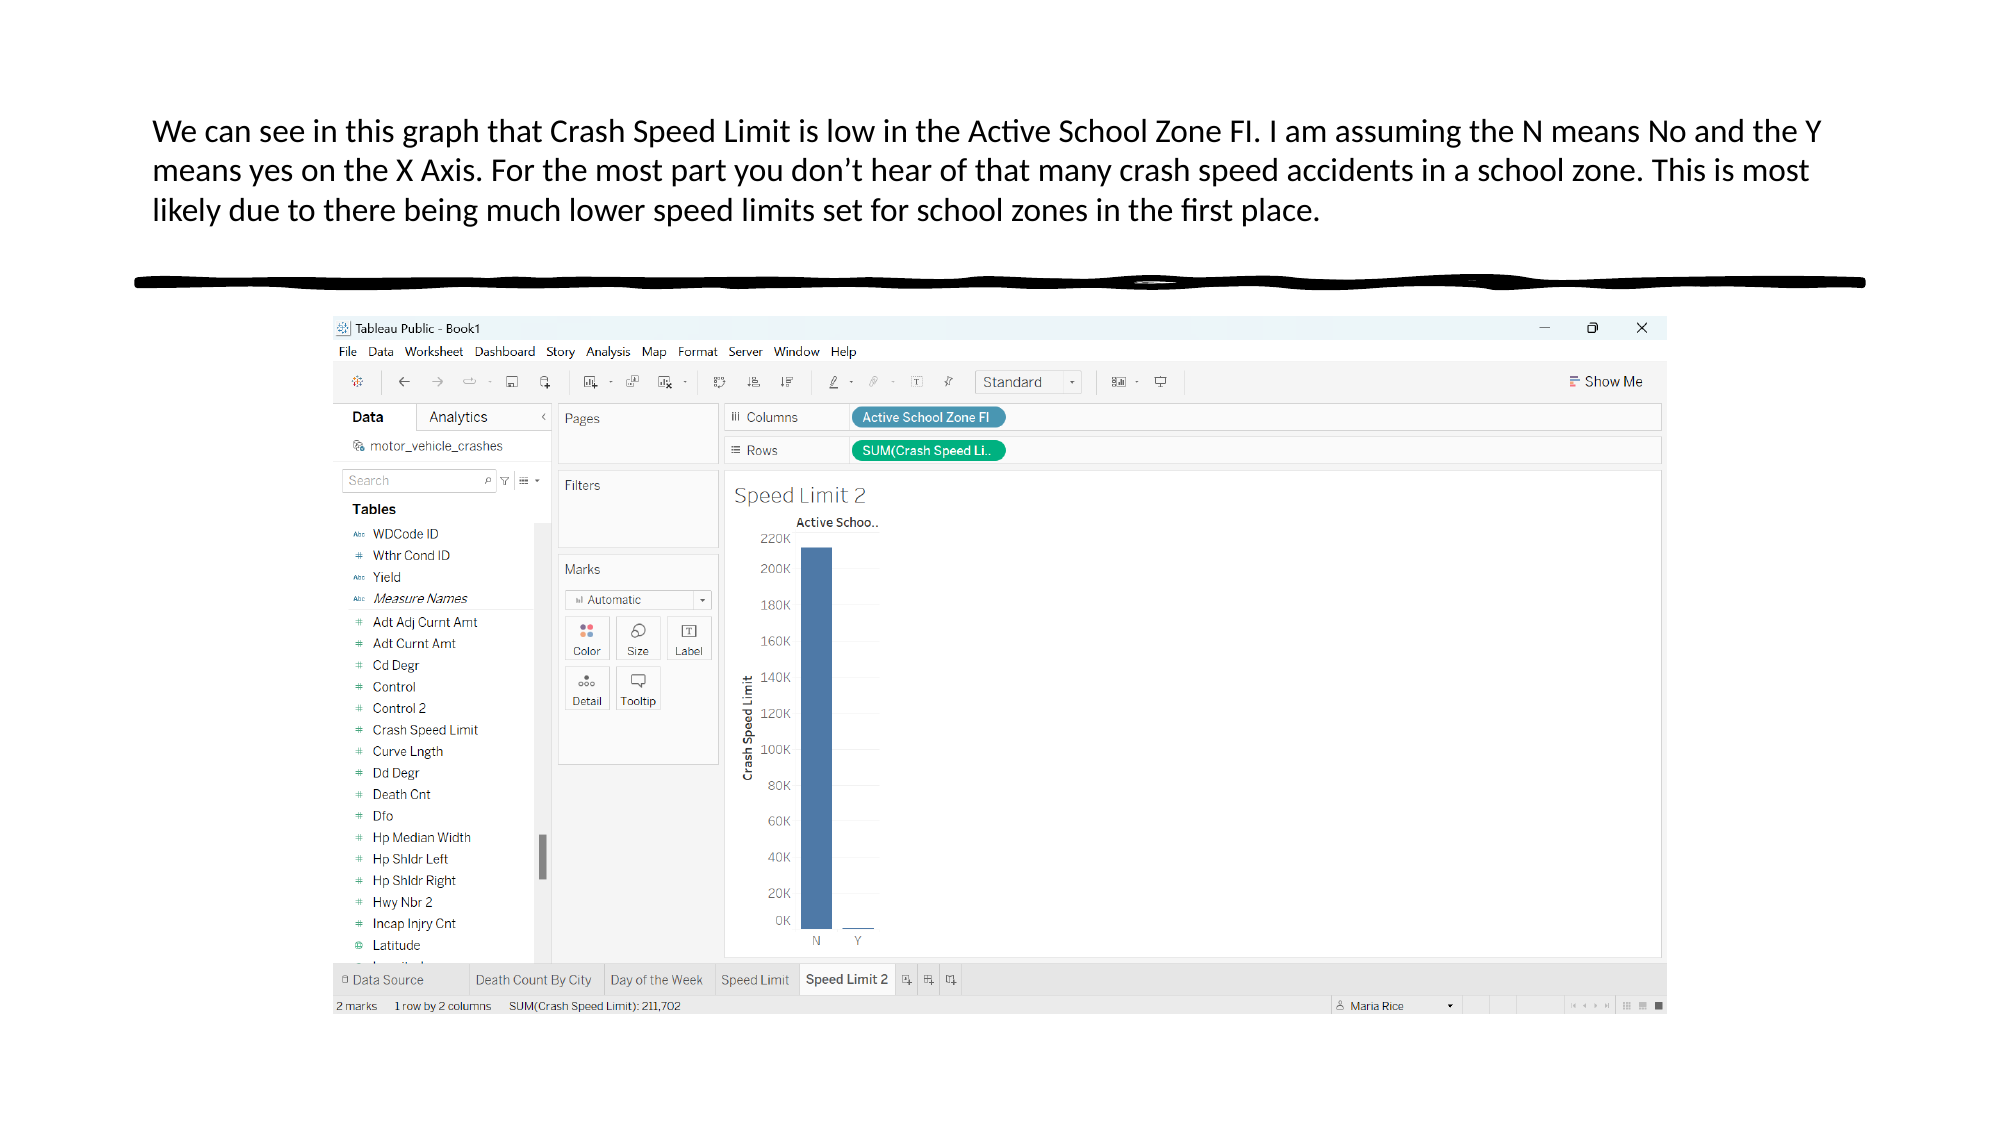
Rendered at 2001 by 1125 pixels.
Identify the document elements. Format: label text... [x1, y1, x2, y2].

title We can see in this graph that Crash Speed Limit is low in the Active School Zone FI. I am assuming the N means No and the Y means yes on the X Axis. For the most part you don’t hear of that many crash speed accidents in a school zone. This is most likely due to there being much lower speed limits set for school zones in the first place. [137, 59, 1863, 278]
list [333, 316, 1667, 1015]
